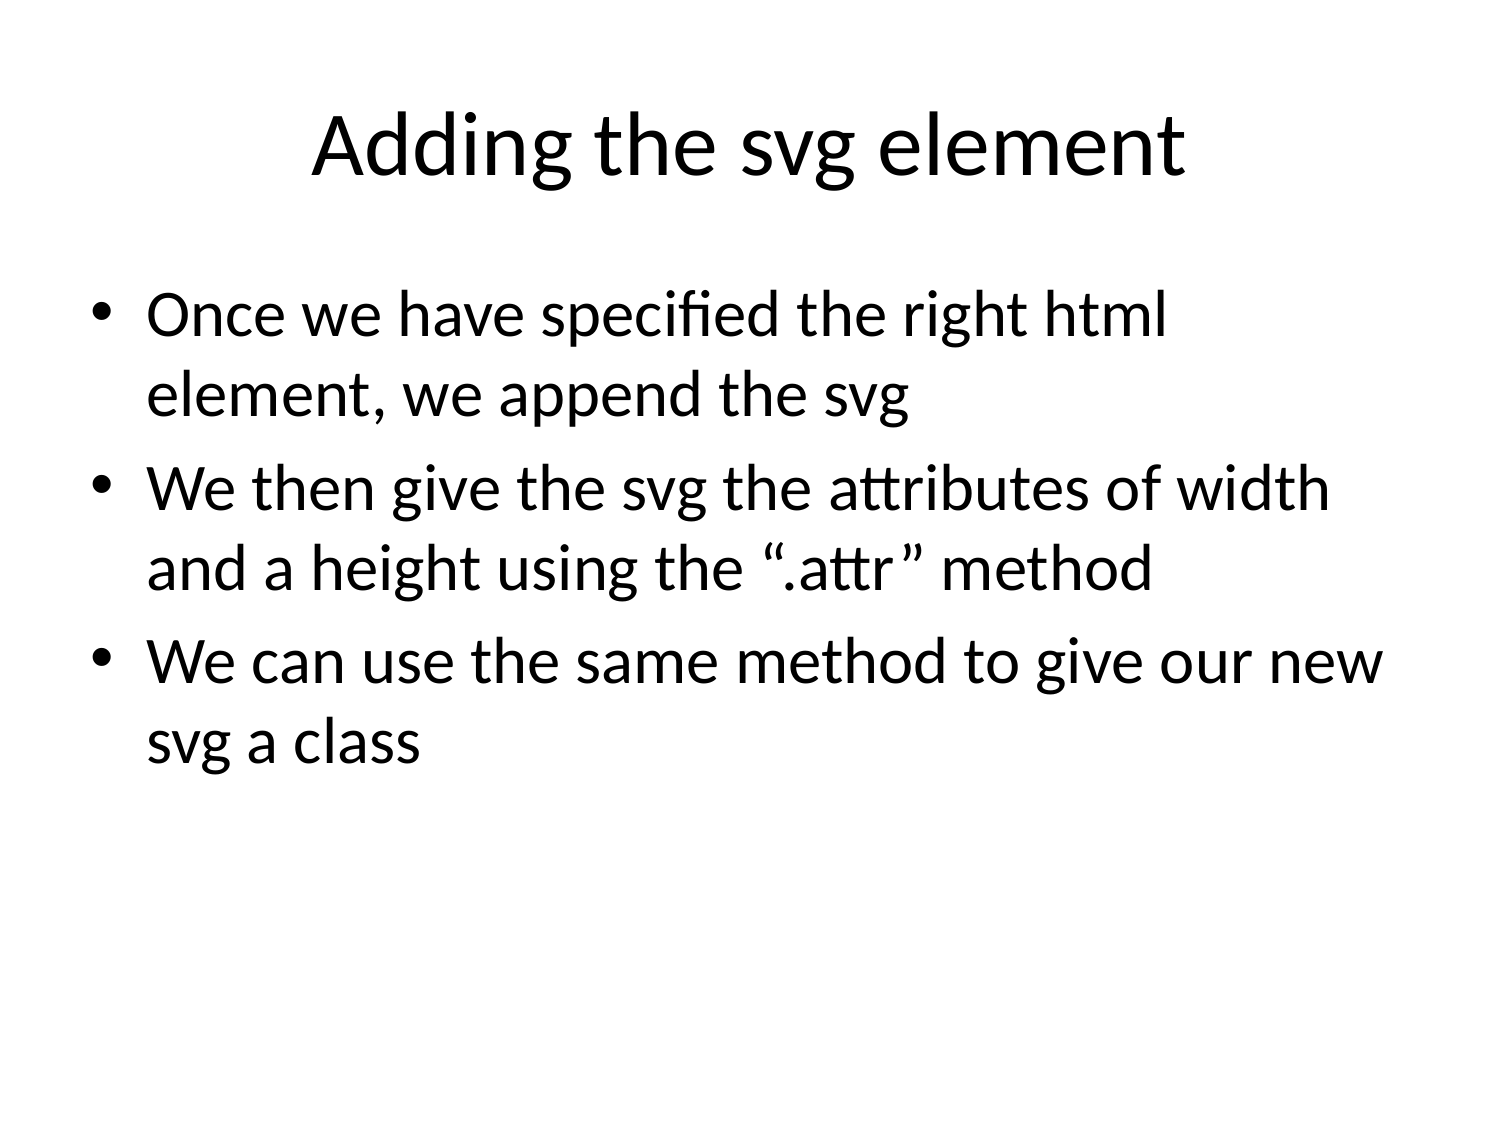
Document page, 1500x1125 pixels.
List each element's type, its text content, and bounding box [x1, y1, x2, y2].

list Once we have specified the right html element, we append the svg We then give the svg the attributes of width and a height using the “.attr” method We can use the same method to give our new svg a class [75, 262, 1425, 1005]
title Adding the svg element [75, 45, 1425, 233]
